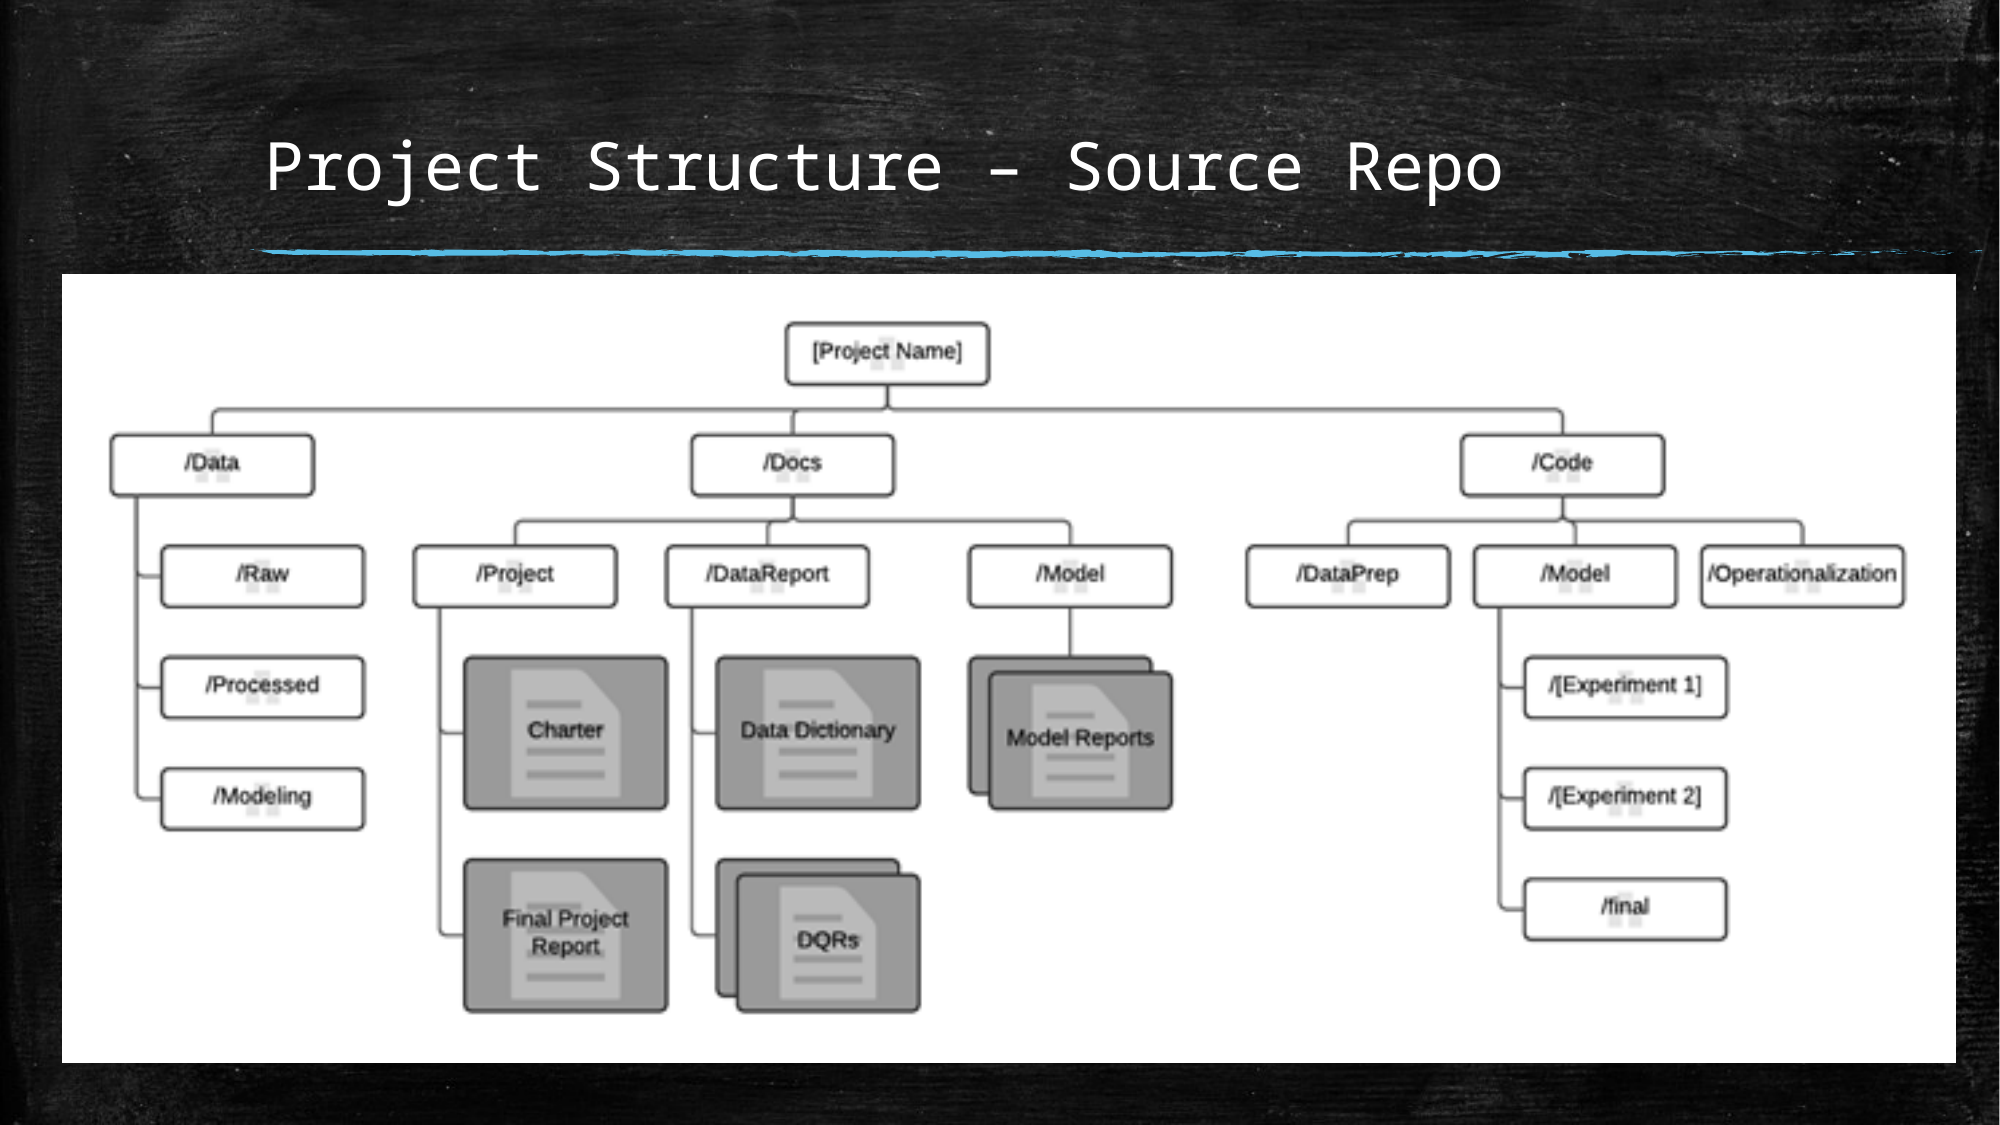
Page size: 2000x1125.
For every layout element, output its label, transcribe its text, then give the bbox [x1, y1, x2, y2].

title Project Structure – Source Repo [249, 45, 1750, 213]
picture [62, 274, 1956, 1063]
